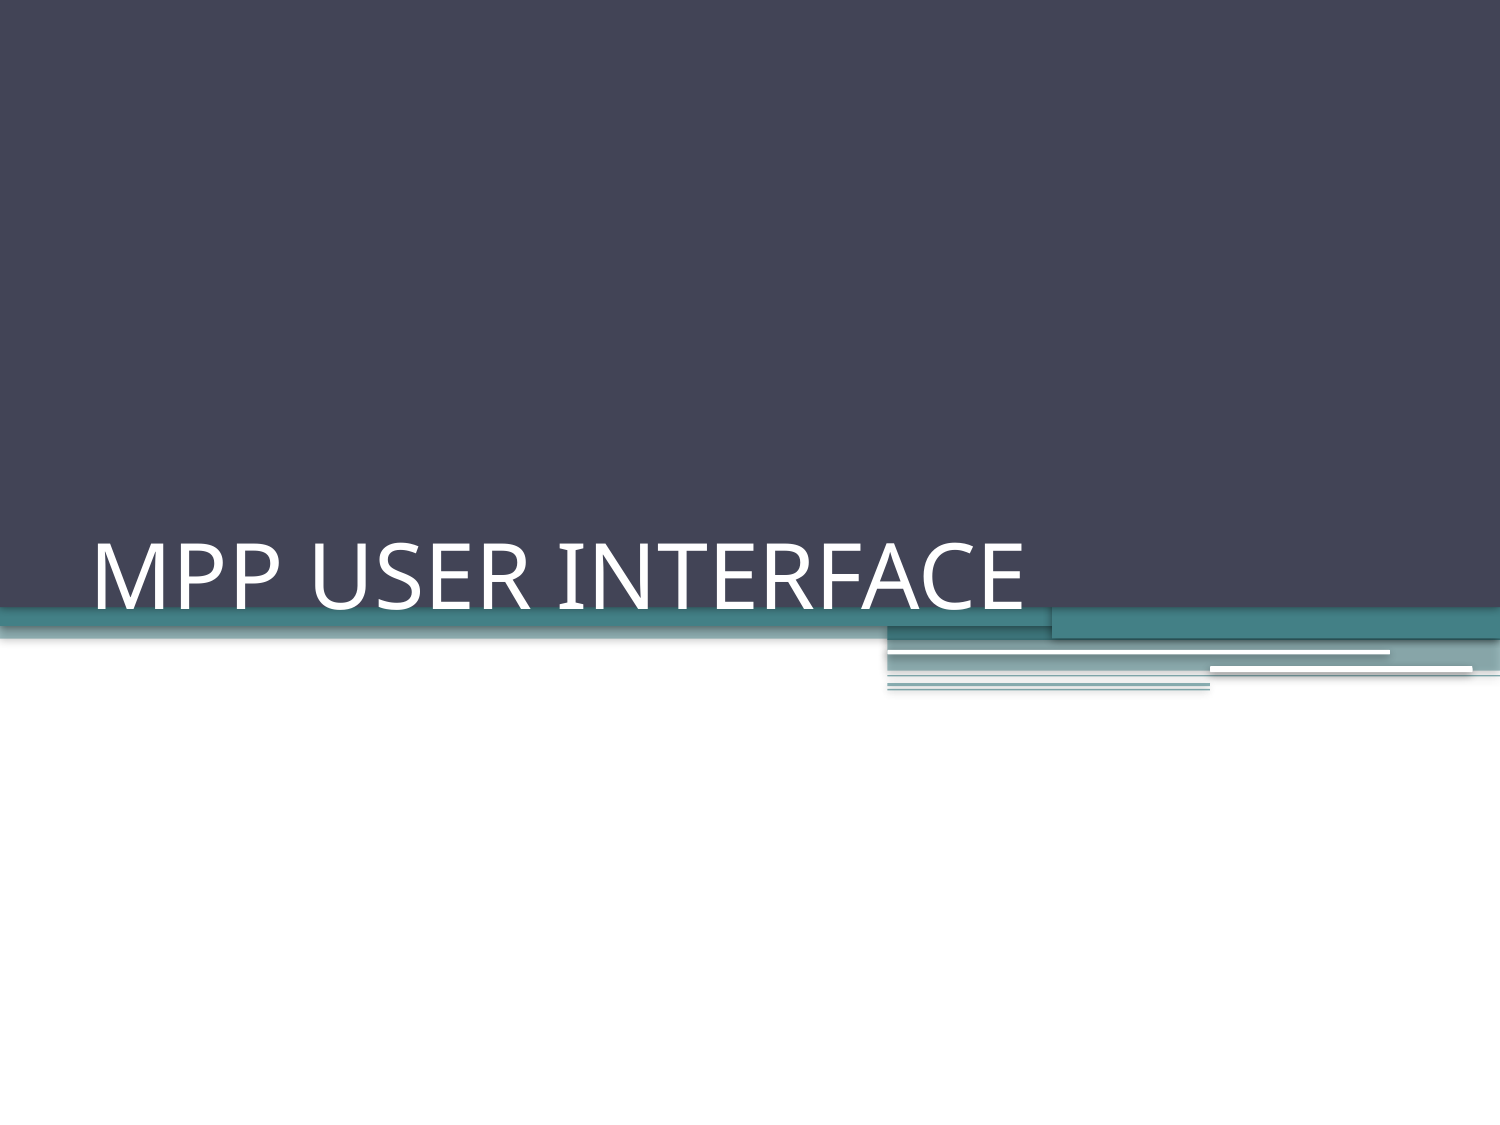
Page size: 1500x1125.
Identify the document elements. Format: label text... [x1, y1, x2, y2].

title MPP USER INTERFACE [75, 394, 1463, 636]
